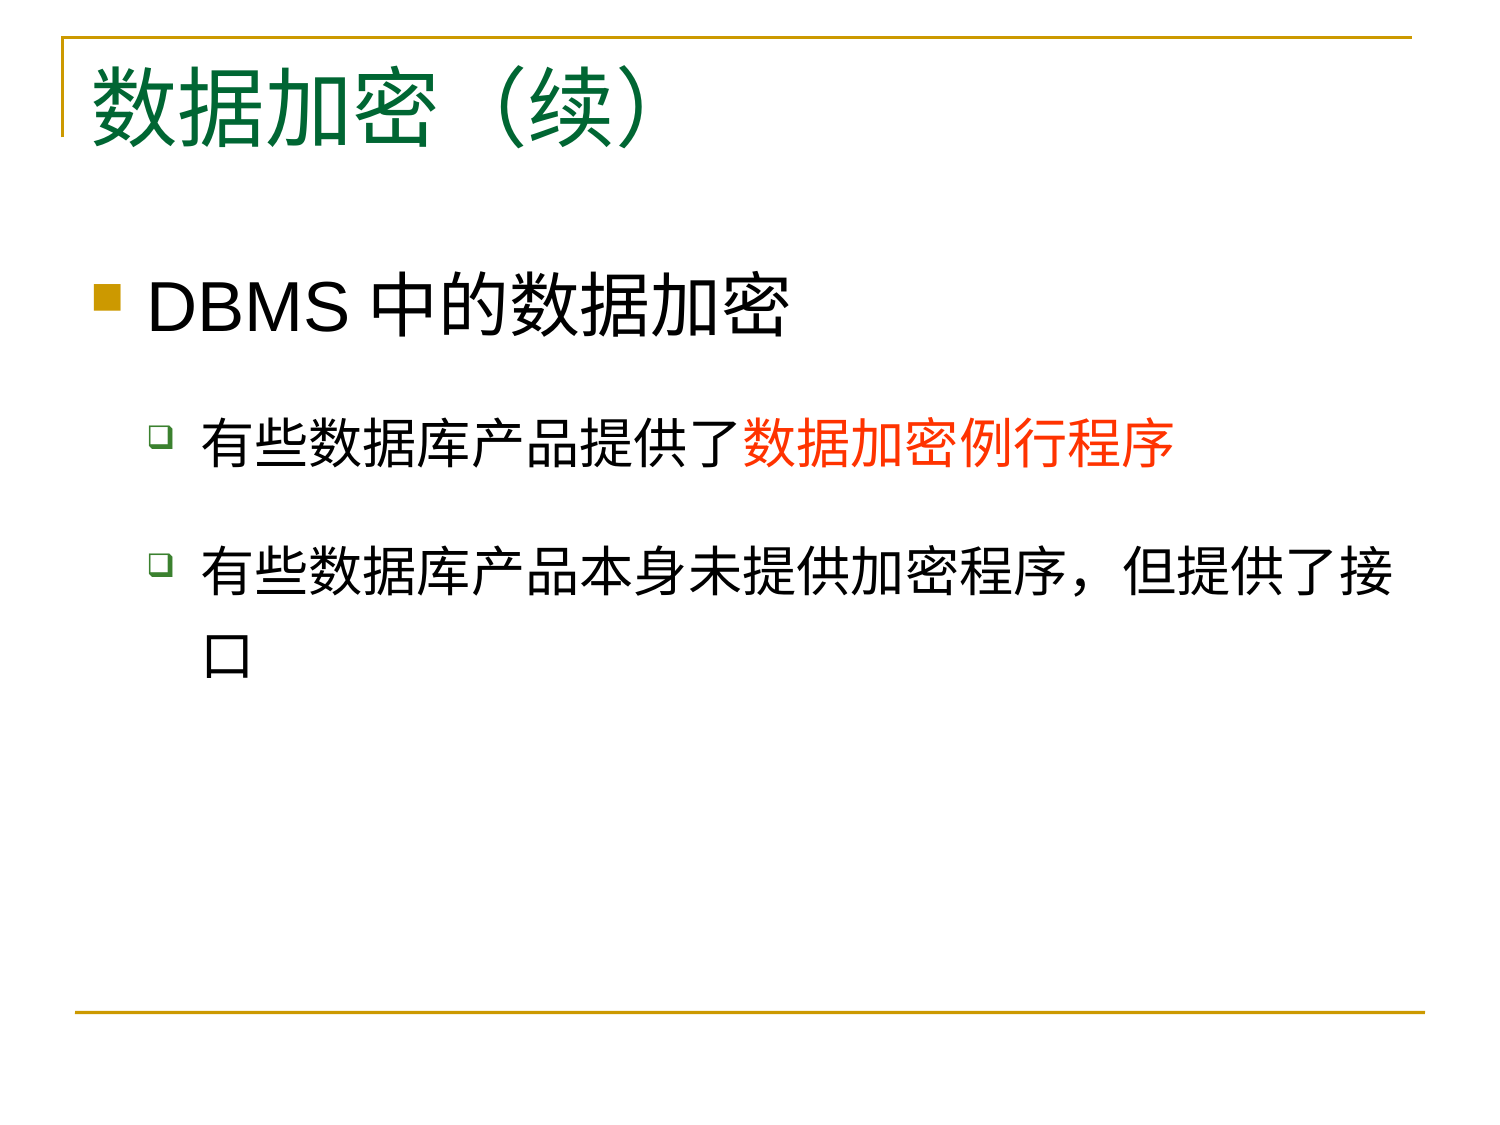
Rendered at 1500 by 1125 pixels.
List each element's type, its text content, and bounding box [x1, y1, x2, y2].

title 数据加密（续） [75, 45, 1425, 233]
list DBMS中的数据加密 有些数据库产品提供了数据加密例行程序 有些数据库产品本身未提供加密程序，但提供了接口 [75, 262, 1425, 1006]
